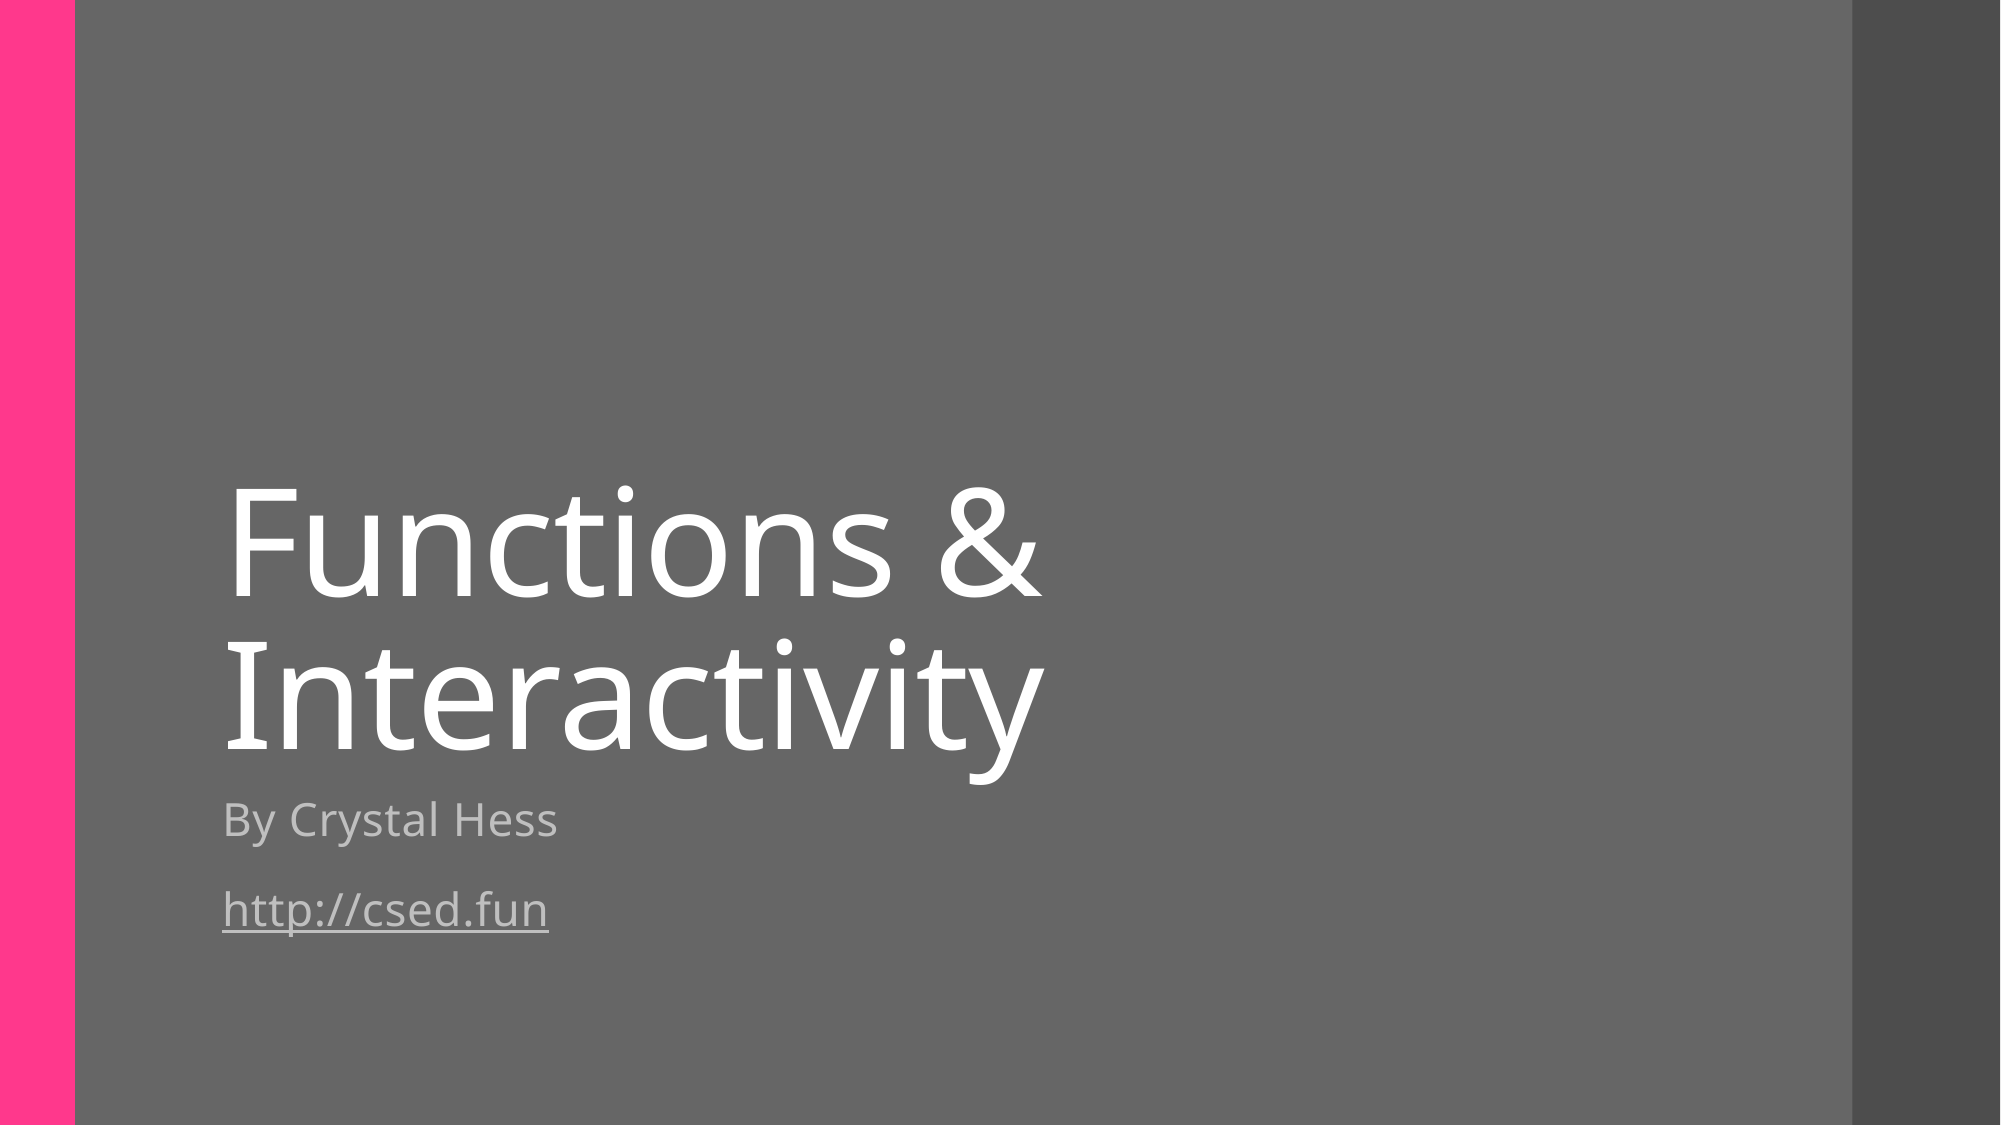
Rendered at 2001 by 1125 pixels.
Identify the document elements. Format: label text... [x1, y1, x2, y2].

title Functions & Interactivity [206, 124, 1752, 787]
subtitle By Crystal Hess http://csed.fun [206, 787, 1752, 1065]
